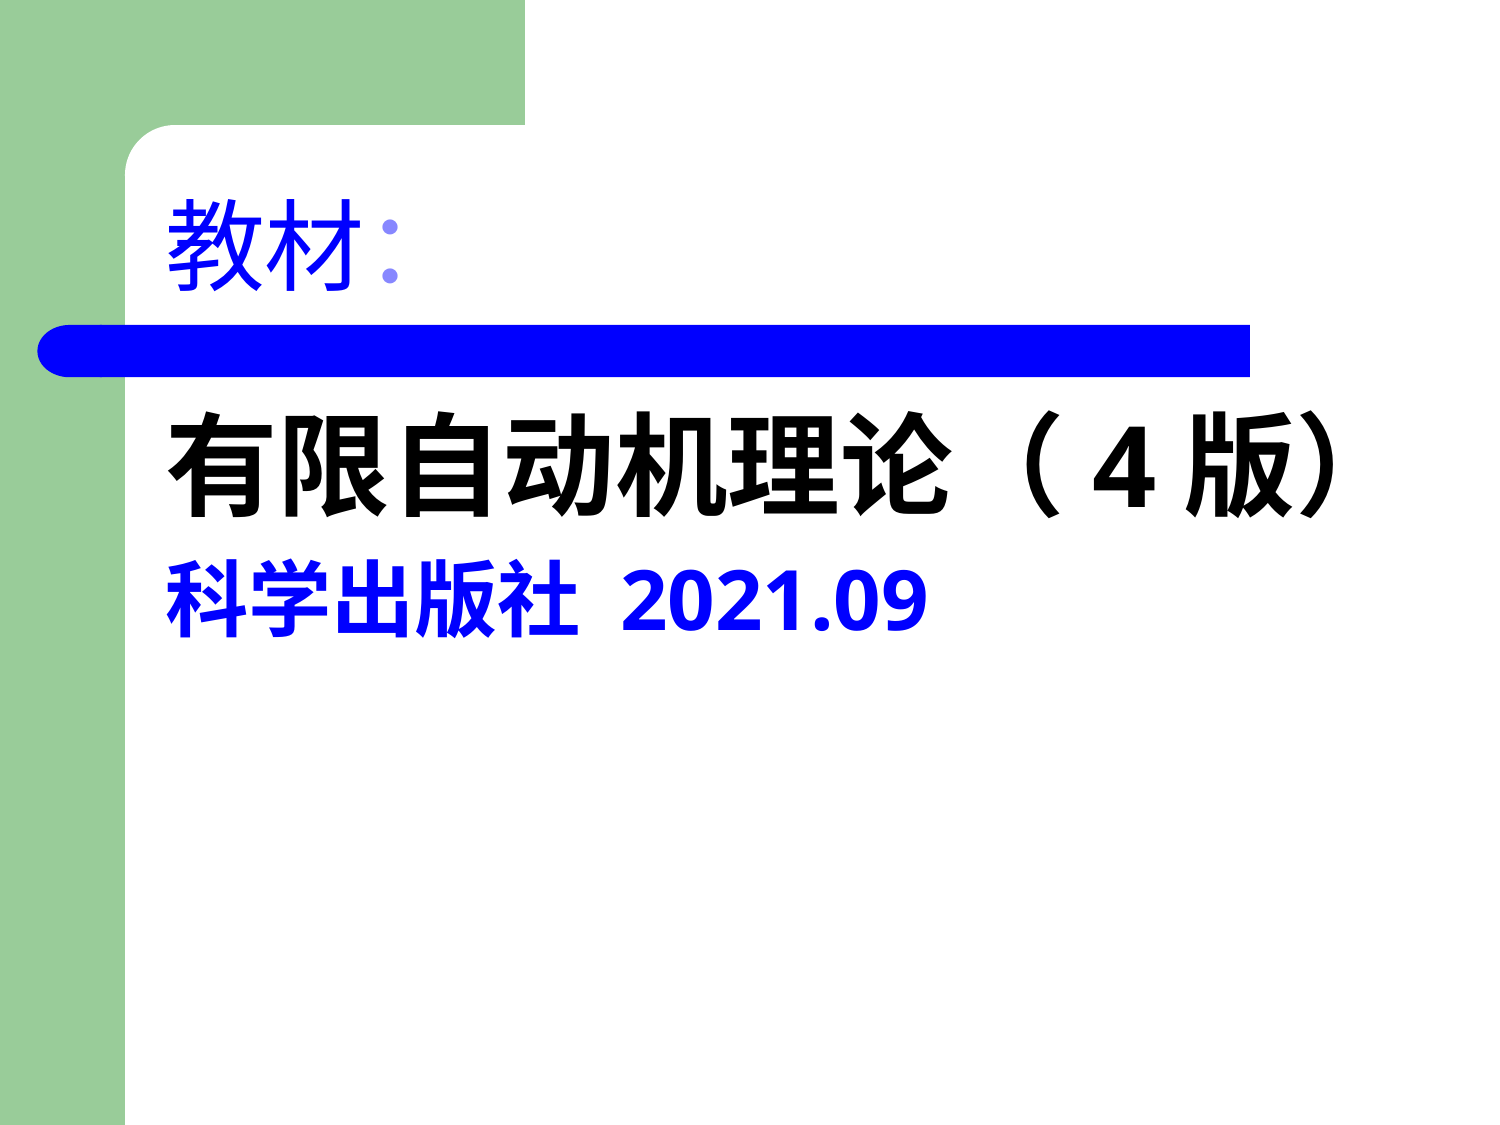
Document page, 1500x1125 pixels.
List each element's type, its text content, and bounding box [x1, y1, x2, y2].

list 有限自动机理论（4版） 科学出版社 2021.09 [149, 387, 1463, 1001]
title 教材： [149, 124, 1463, 313]
